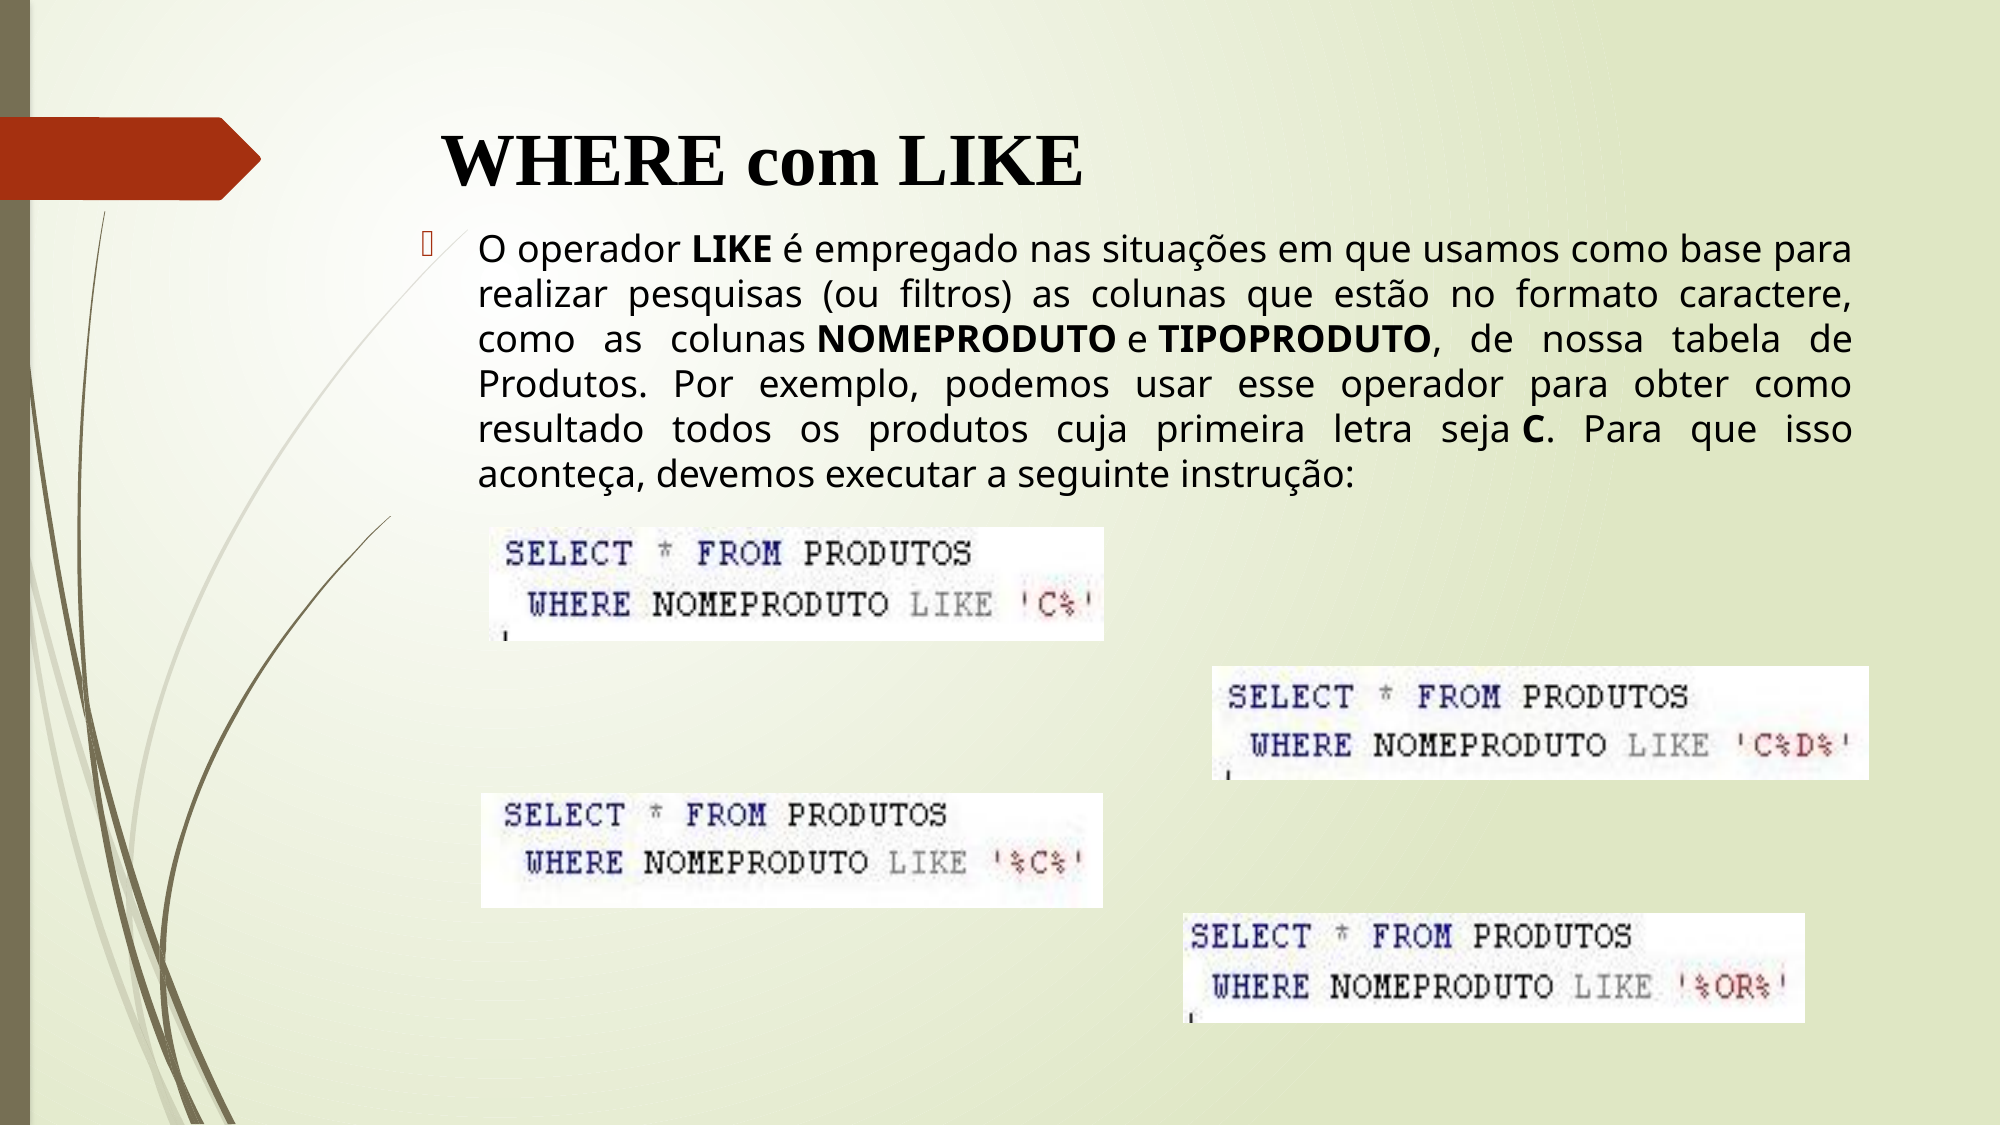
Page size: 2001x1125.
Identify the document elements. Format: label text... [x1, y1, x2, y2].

list O operador LIKE é empregado nas situações em que usamos como base para realizar pesquisas (ou filtros) as colunas que estão no formato caractere, como as colunas NOMEPRODUTO e TIPOPRODUTO, de nossa tabela de Produtos. Por exemplo, podemos usar esse operador para obter como resultado todos os produtos cuja primeira letra seja C. Para que isso aconteça, devemos executar a seguinte instrução: [406, 217, 1869, 838]
picture [1183, 913, 1806, 1023]
title WHERE com LIKE [425, 102, 1888, 313]
picture [1212, 666, 1869, 781]
picture [480, 793, 1103, 908]
picture [489, 527, 1105, 642]
